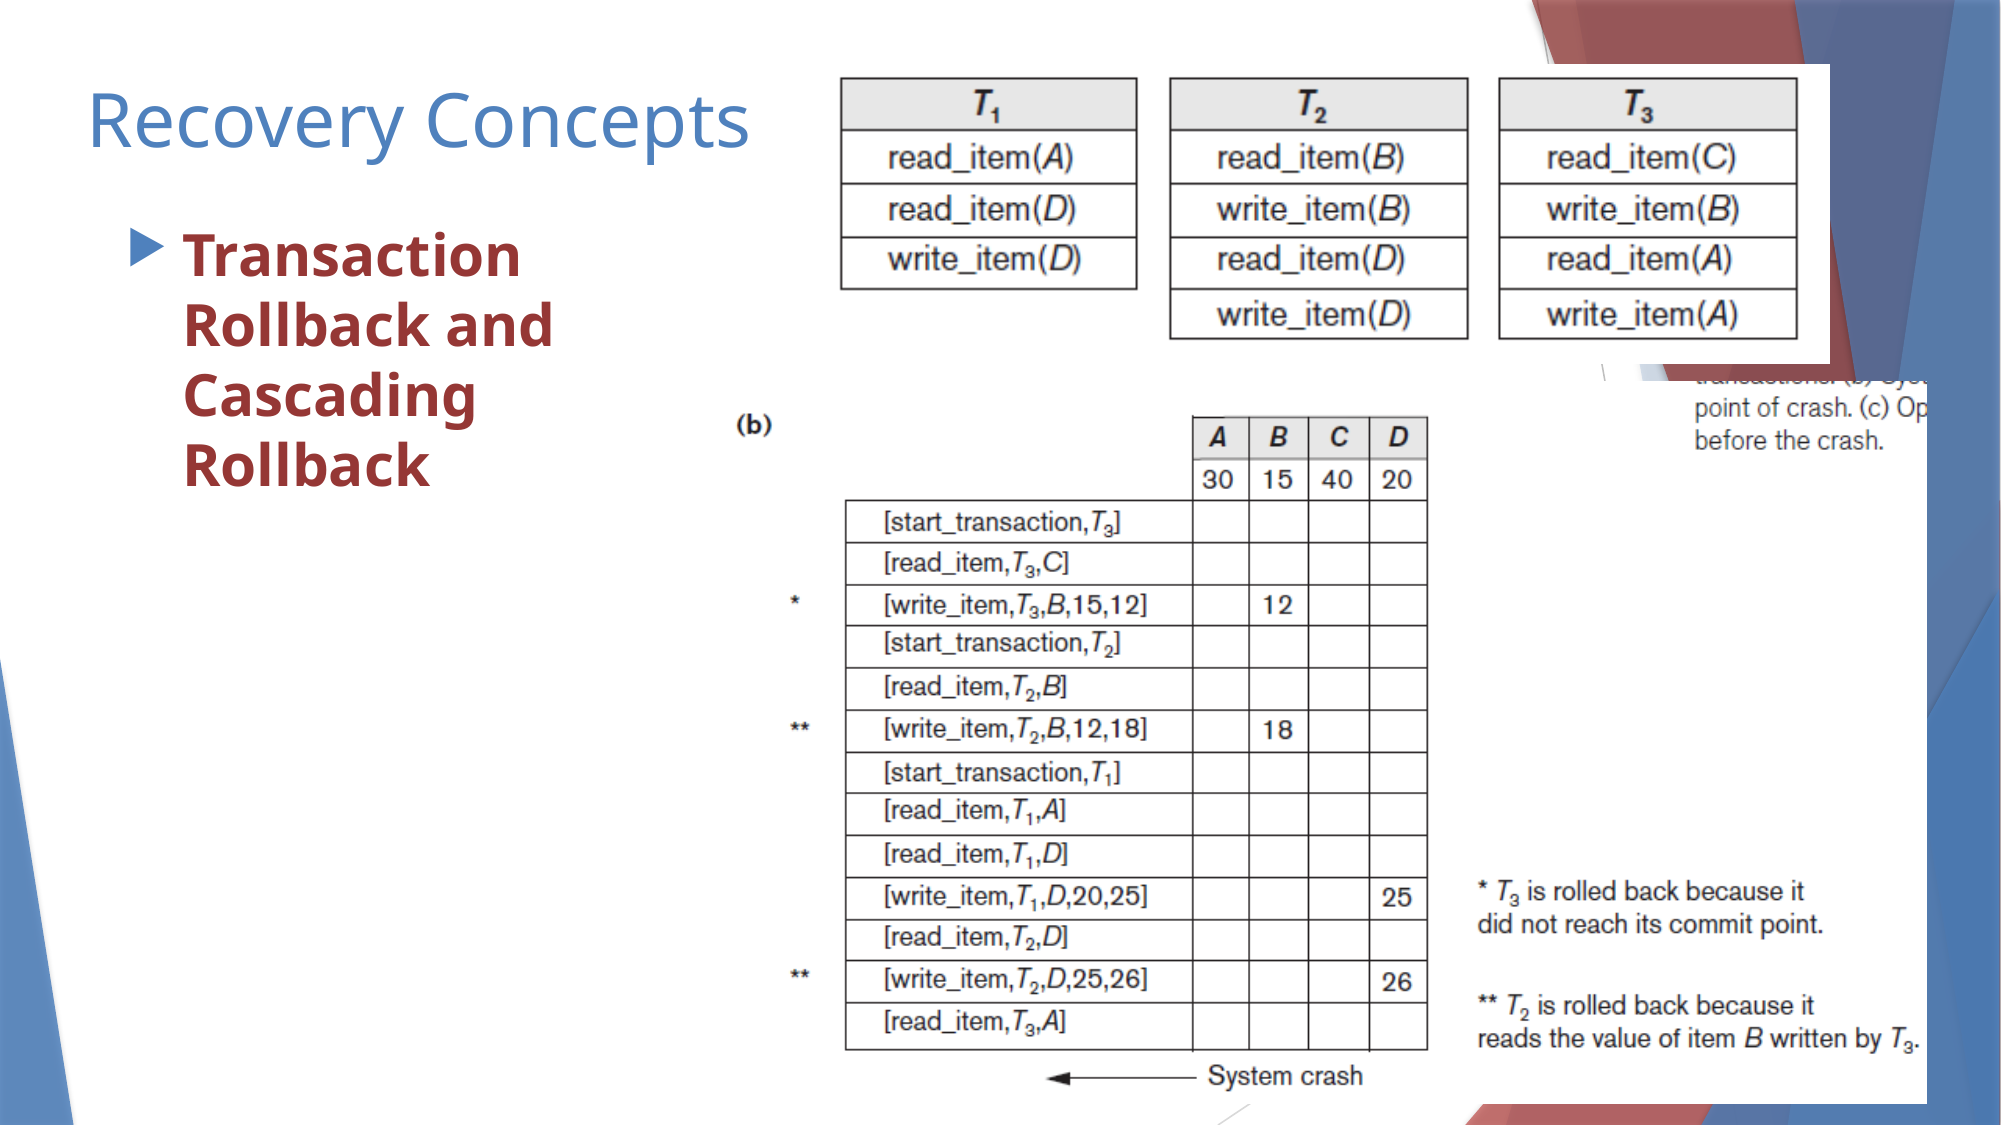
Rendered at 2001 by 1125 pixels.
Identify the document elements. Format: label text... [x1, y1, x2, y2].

list Transaction Rollback and Cascading Rollback [111, 210, 696, 1088]
picture [810, 64, 1830, 365]
title Recovery Concepts [71, 64, 810, 282]
picture [713, 380, 1927, 1104]
